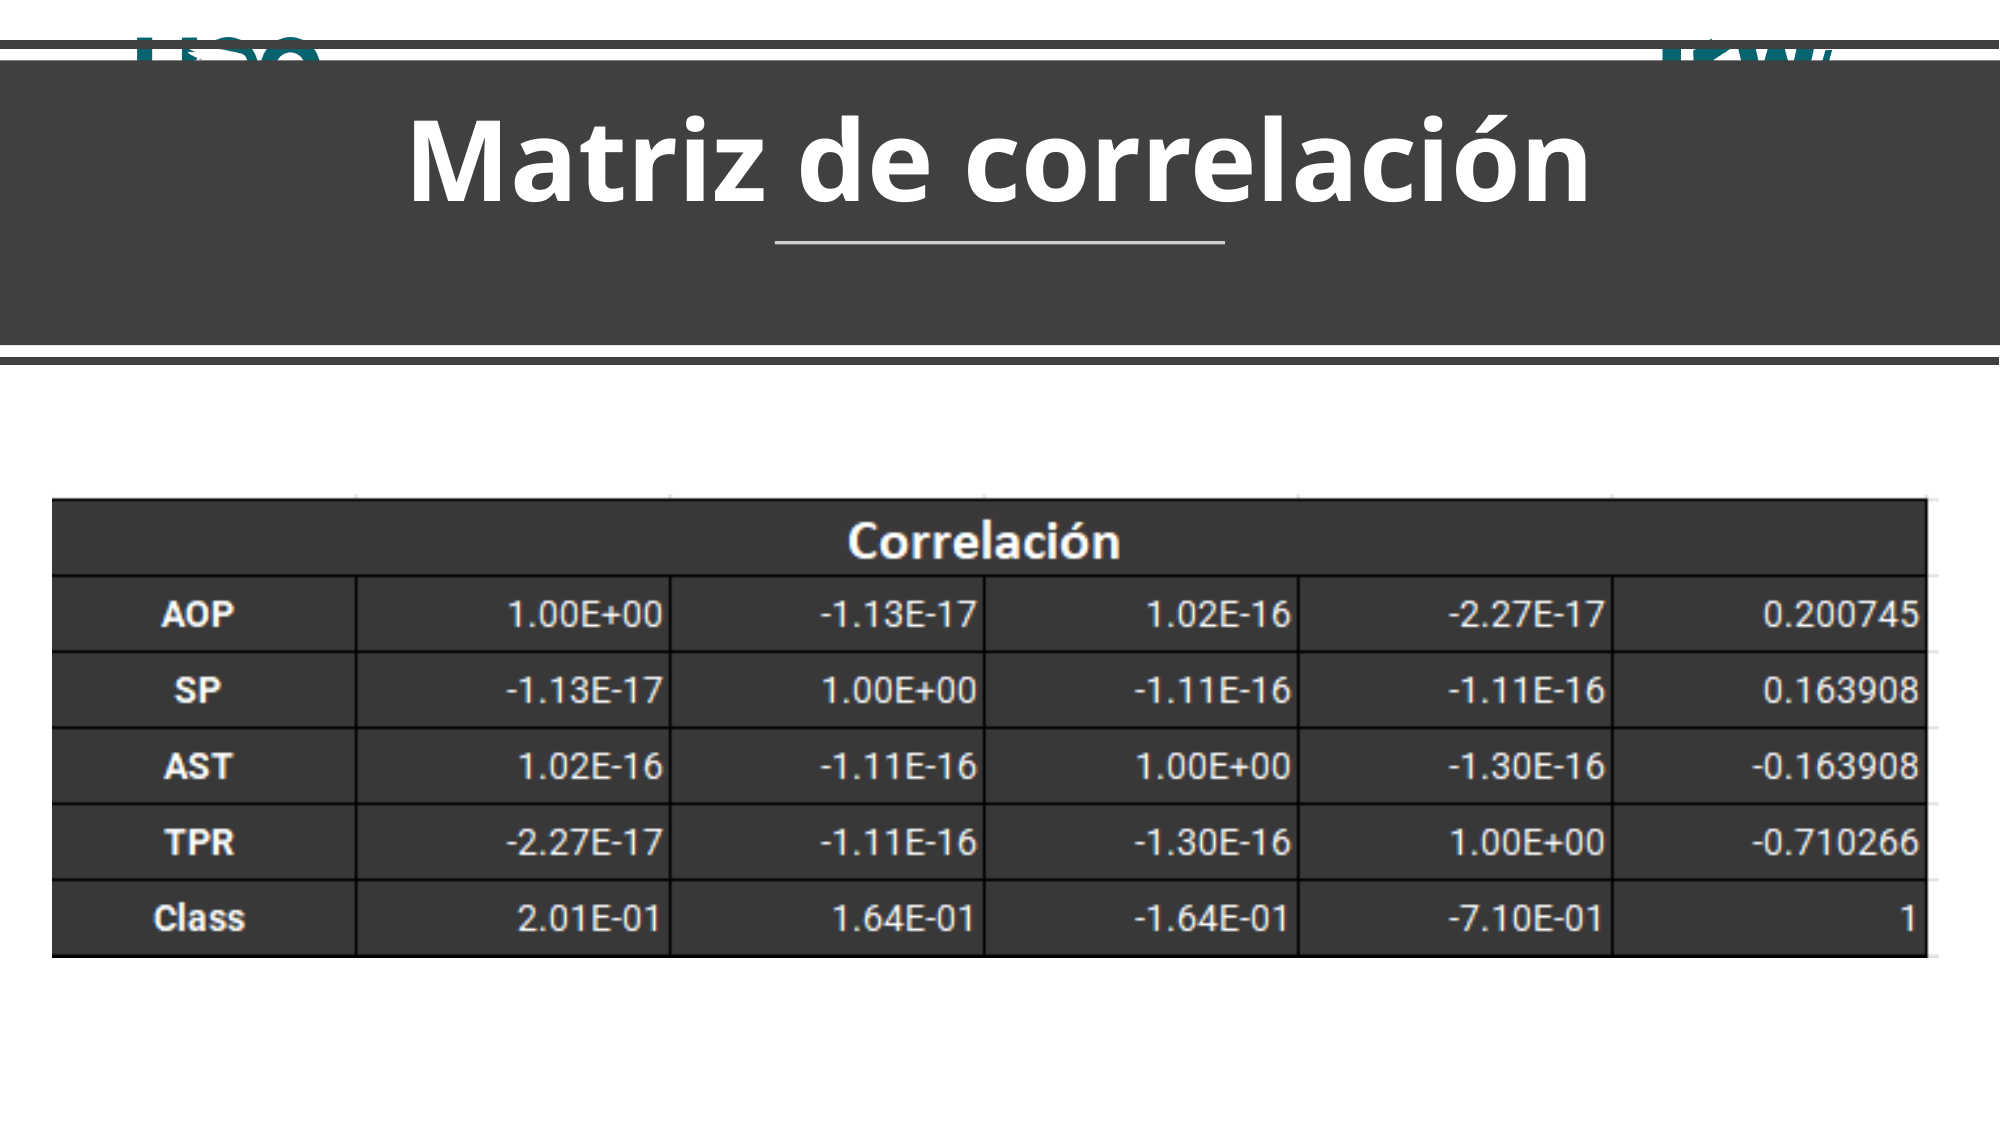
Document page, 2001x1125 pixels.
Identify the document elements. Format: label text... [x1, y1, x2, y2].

picture [137, 49, 320, 59]
picture [1626, 49, 1863, 59]
text_box [0, 59, 2000, 346]
picture [52, 494, 1939, 958]
title Matriz de correlación [86, 80, 1914, 233]
